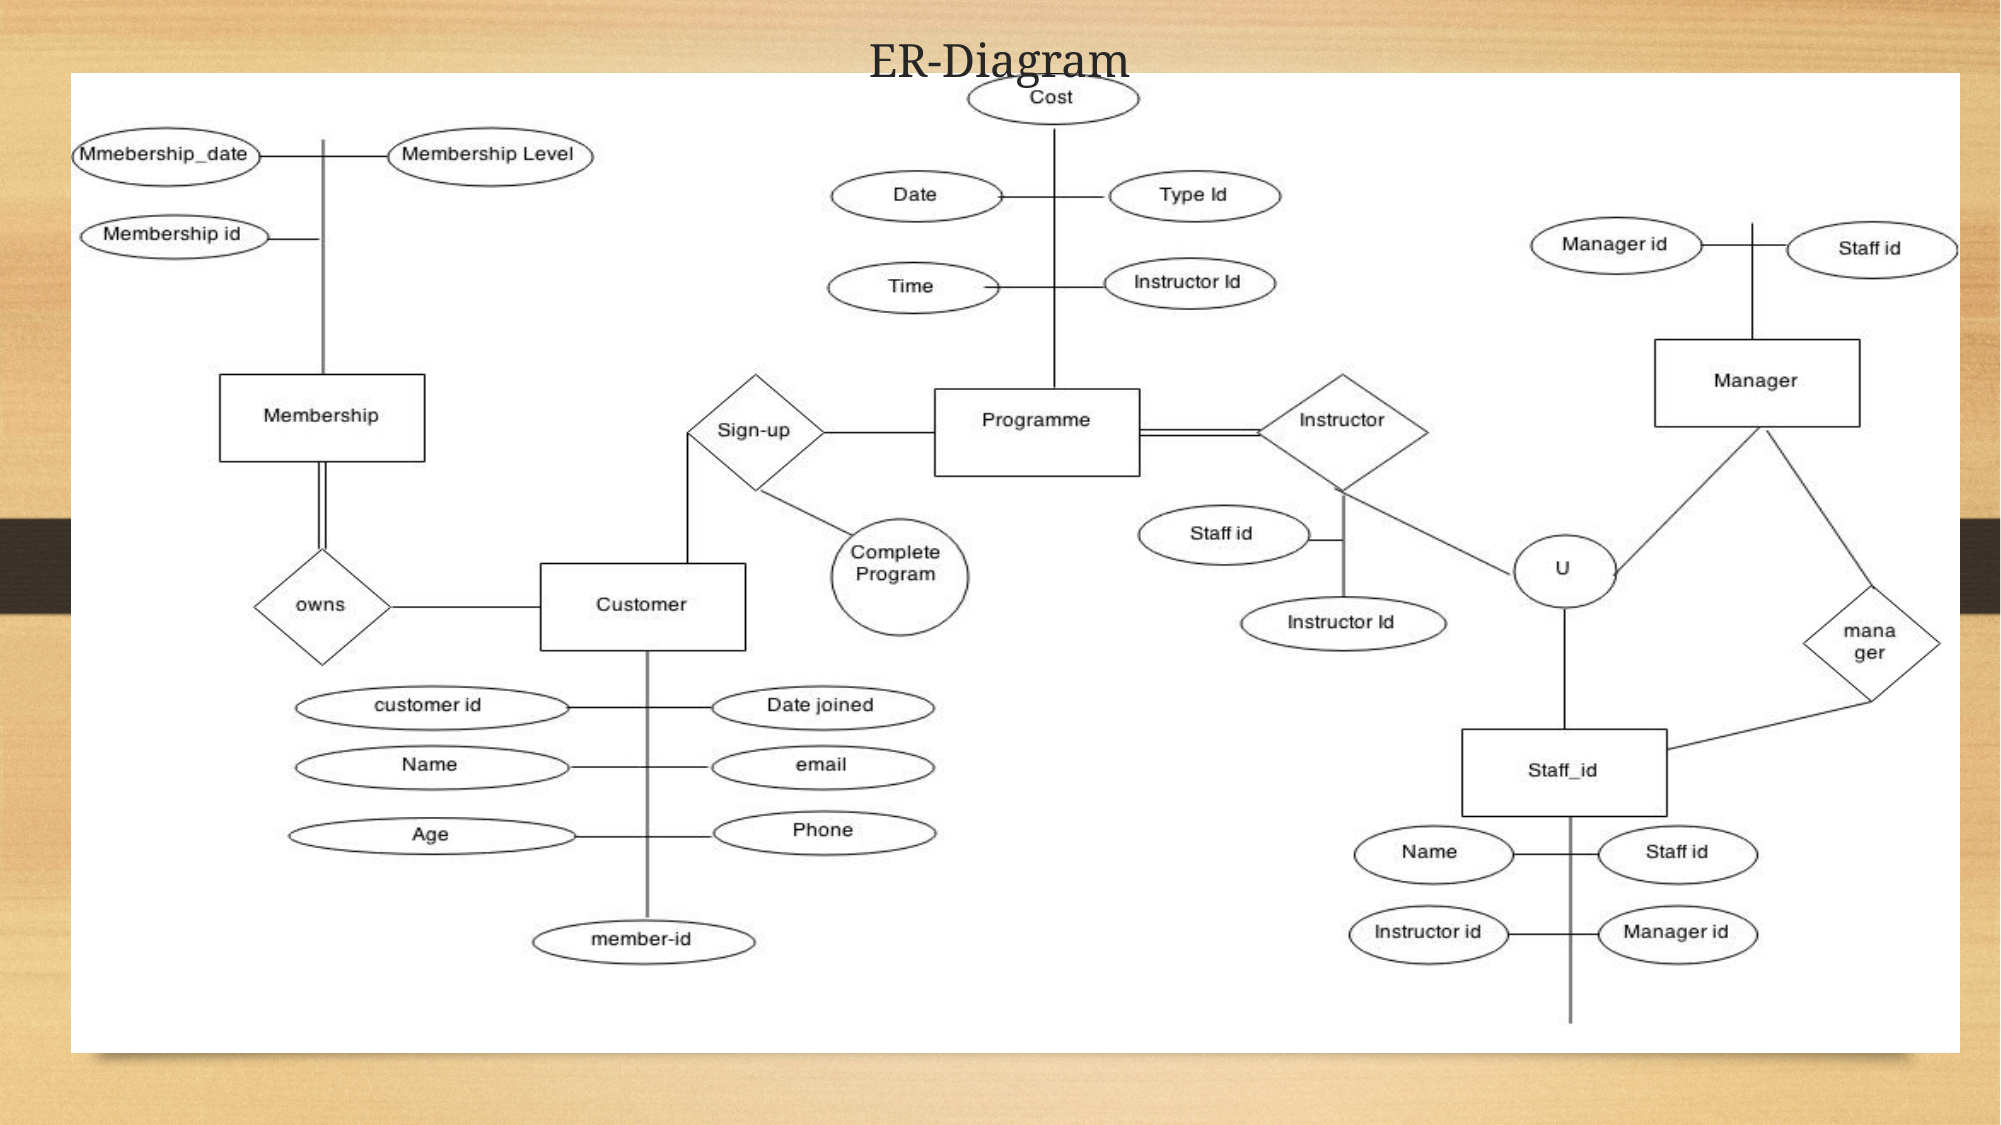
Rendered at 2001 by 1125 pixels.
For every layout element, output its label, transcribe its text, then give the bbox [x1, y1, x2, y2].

title ER-Diagram [212, 23, 1788, 73]
picture [0, 0, 2001, 1125]
